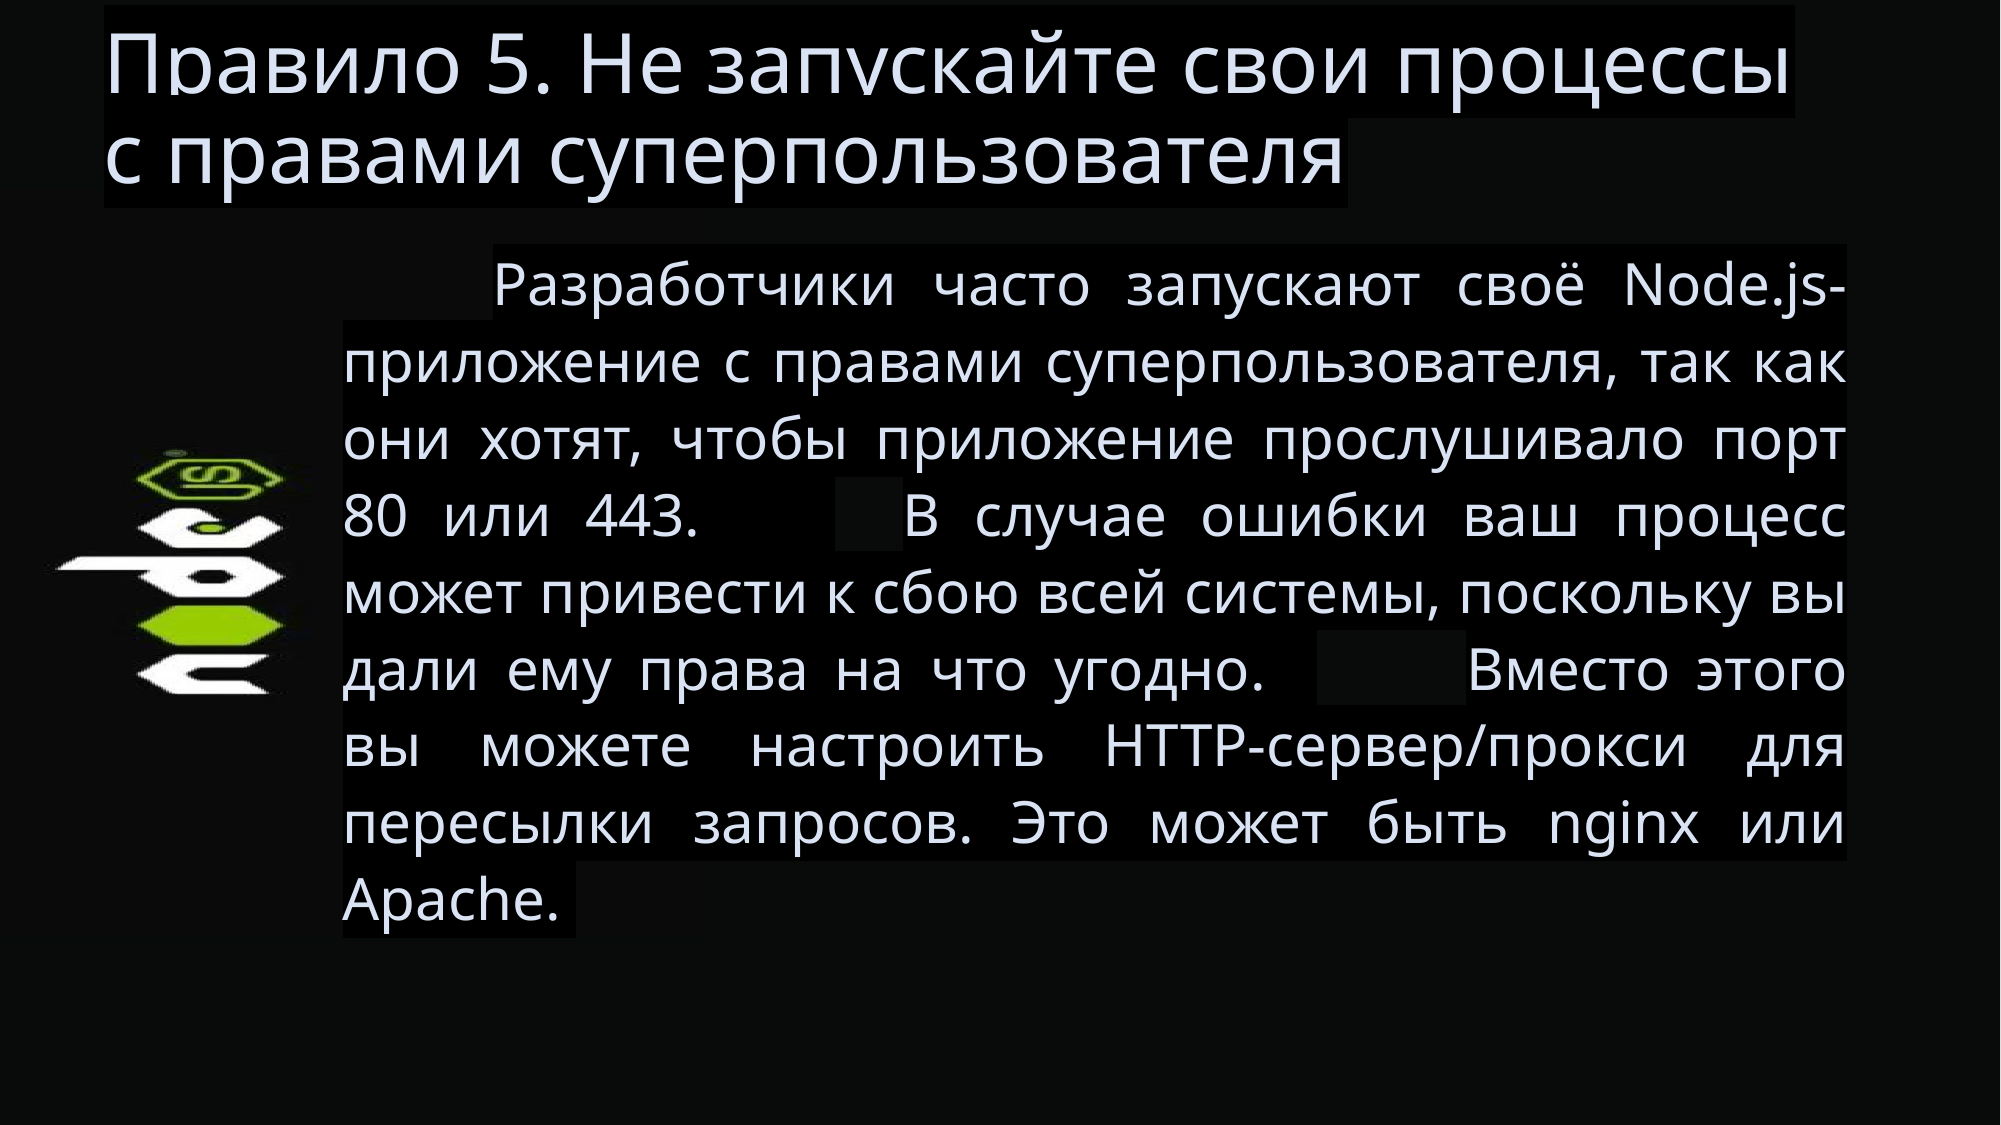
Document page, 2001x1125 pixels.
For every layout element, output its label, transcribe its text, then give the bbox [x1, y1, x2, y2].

list Разработчики часто запускают своё Node.js-приложение с правами суперпользователя, так как они хотят, чтобы приложение прослушивало порт 80 или 443. В случае ошибки ваш процесс может привести к сбою всей системы, поскольку вы дали ему права на что угодно. Вместо этого вы можете настроить HTTP-сервер/прокси для пересылки запросов. Это может быть nginx или Apache. [327, 233, 1863, 1077]
picture [0, 0, 2001, 1125]
title Правило 5. Не запускайте свои процессы с правами суперпользователя [88, 3, 1814, 221]
